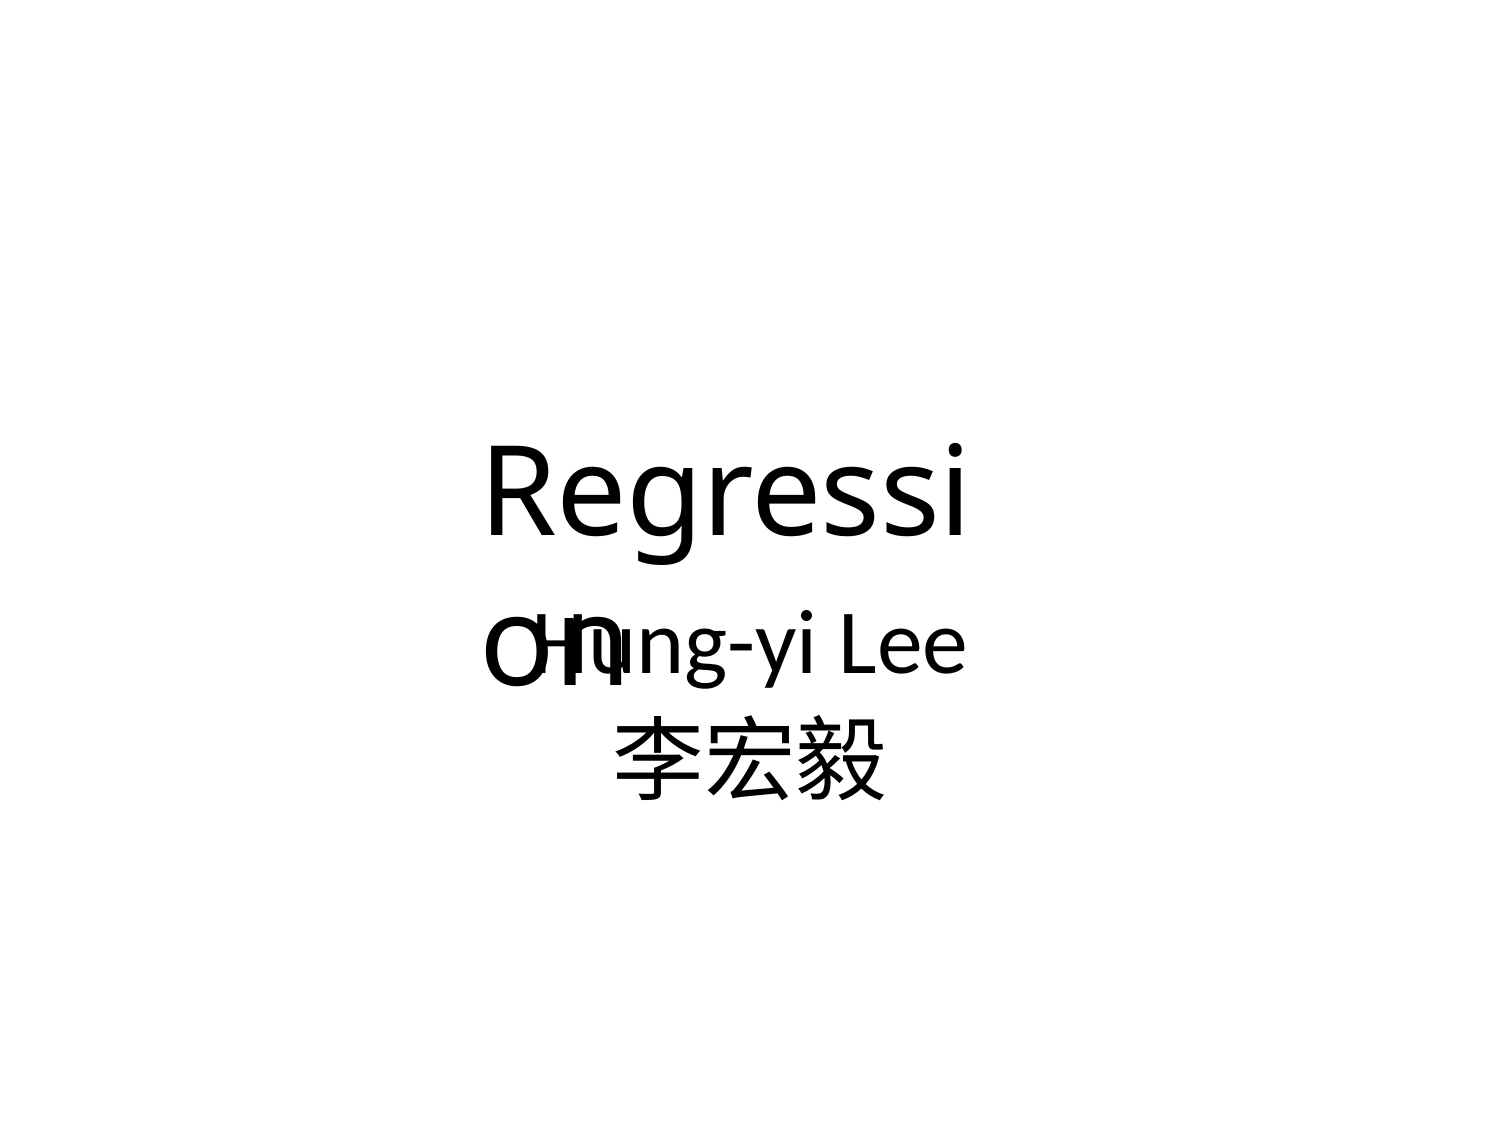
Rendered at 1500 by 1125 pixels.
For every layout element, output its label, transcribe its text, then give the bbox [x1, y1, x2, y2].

title Regression [477, 408, 1023, 711]
text_box Hung-yi Lee 李宏毅 [528, 569, 971, 812]
